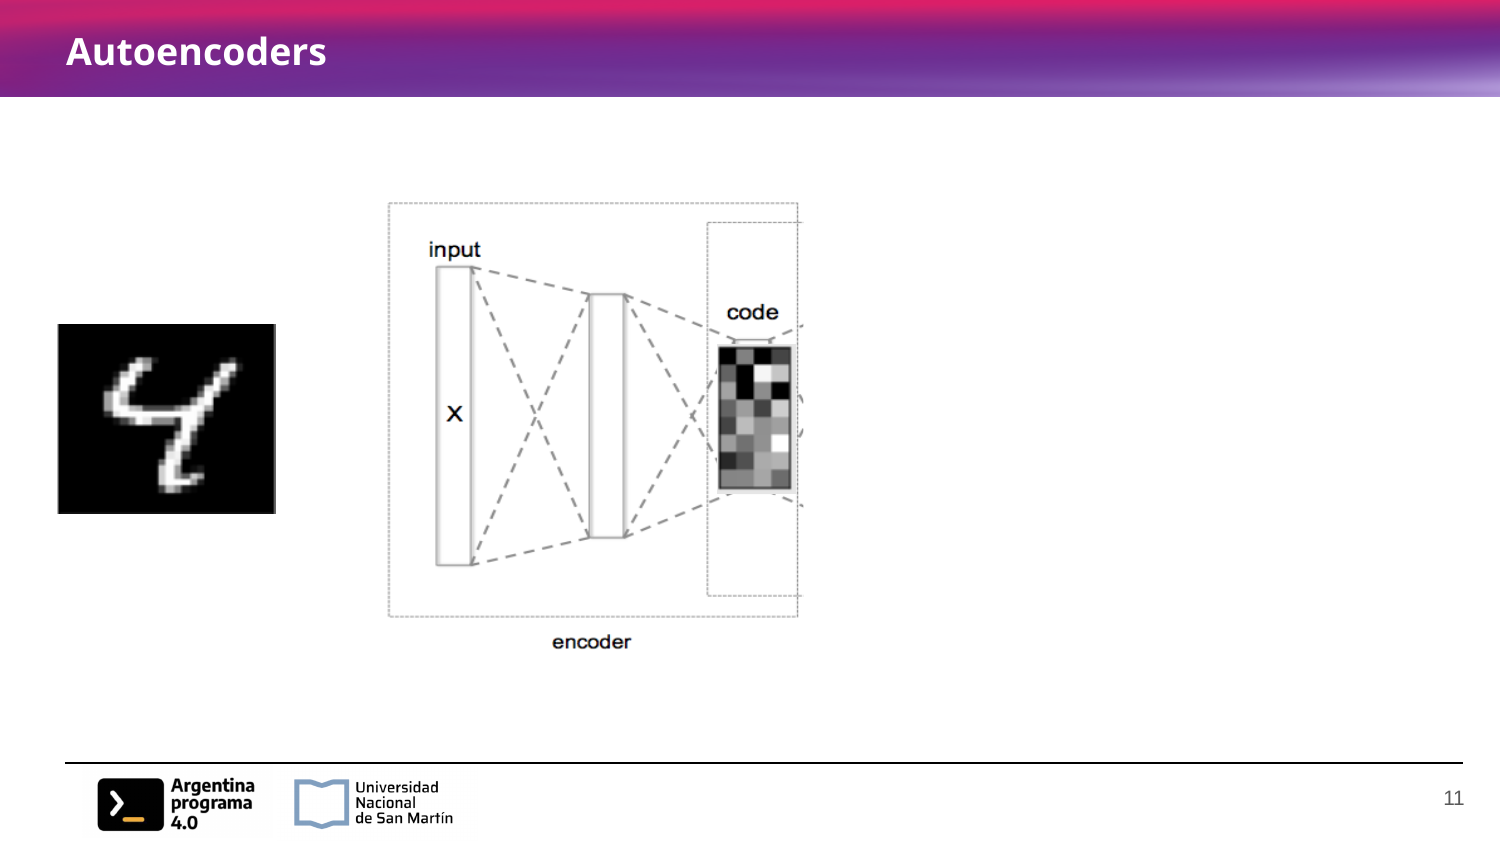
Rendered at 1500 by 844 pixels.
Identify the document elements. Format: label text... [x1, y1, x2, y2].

picture [82, 764, 273, 838]
picture [277, 767, 478, 841]
picture [0, 0, 1500, 97]
picture [57, 324, 276, 514]
title Autoencoders [51, 12, 1449, 88]
picture [325, 144, 804, 700]
slide_number ‹#› [1389, 764, 1480, 830]
